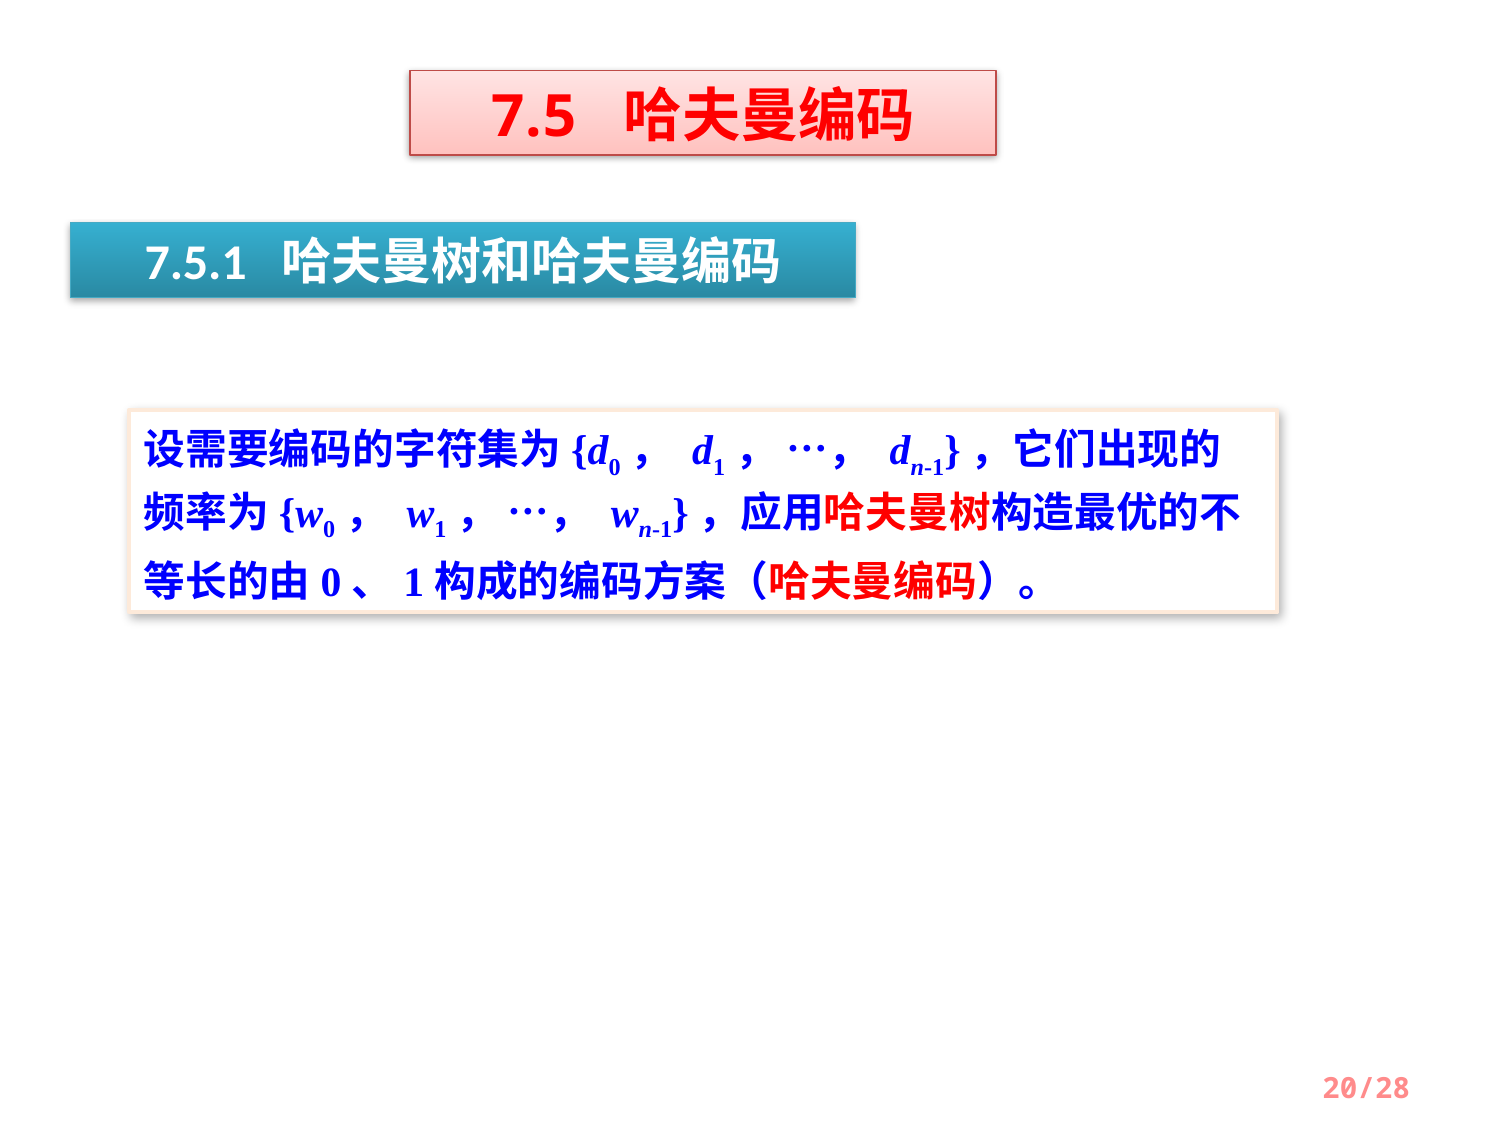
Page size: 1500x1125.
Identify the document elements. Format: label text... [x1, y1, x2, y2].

text_box 7.5.1 哈夫曼树和哈夫曼编码 [70, 222, 856, 298]
text_box 7.5 哈夫曼编码 [409, 70, 997, 156]
text_box 设需要编码的字符集为{d0， d1， …， dn-1}，它们出现的频率为{w0， w1， …， wn-1}，应用哈夫曼树构造最优的不等长的由0、1构成的编码方案（哈夫曼编码）。 [127, 408, 1279, 614]
slide_number 20/28 [1074, 1058, 1425, 1119]
